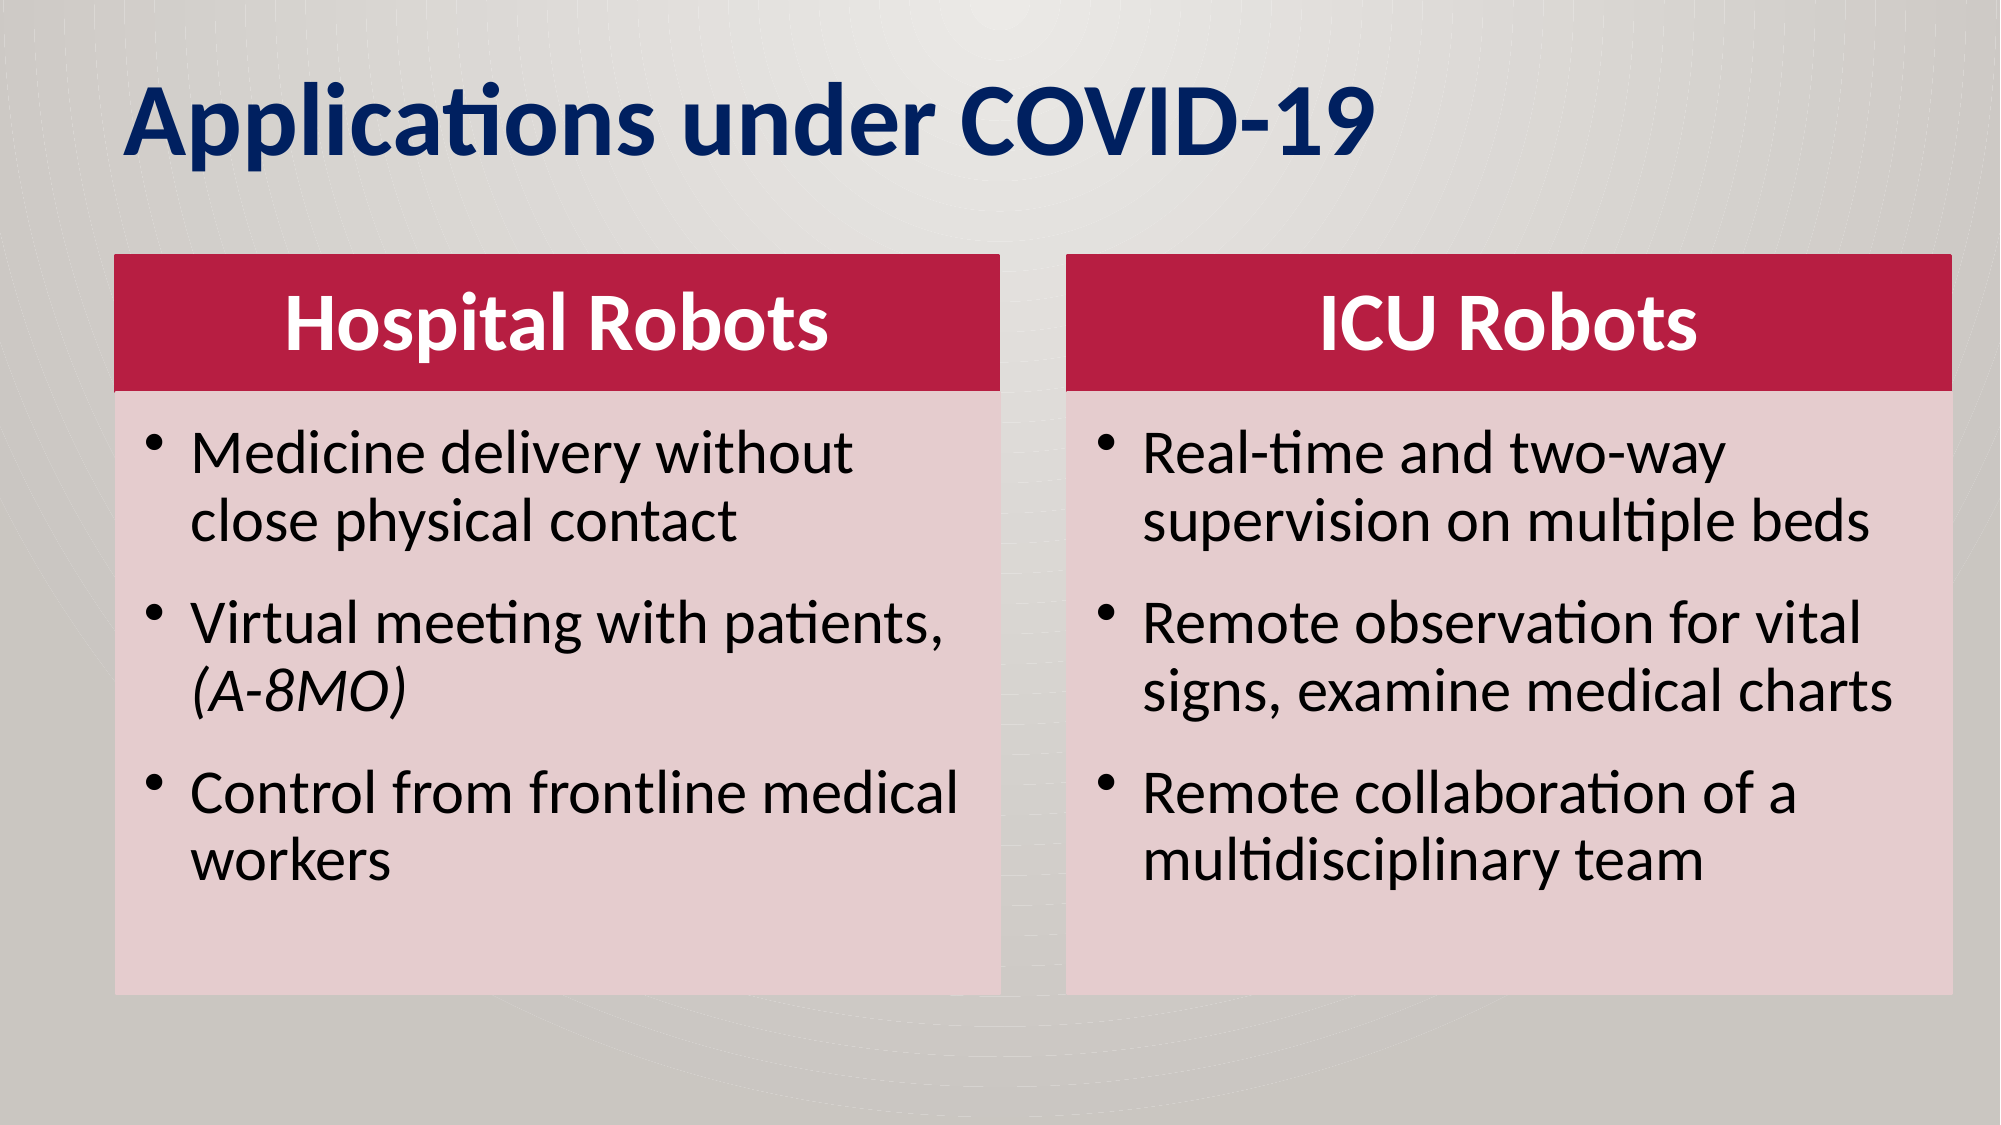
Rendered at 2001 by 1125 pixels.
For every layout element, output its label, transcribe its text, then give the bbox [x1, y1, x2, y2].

text_box Applications under COVID-19 [108, 44, 1393, 184]
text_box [1066, 254, 1952, 995]
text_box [114, 254, 1001, 995]
